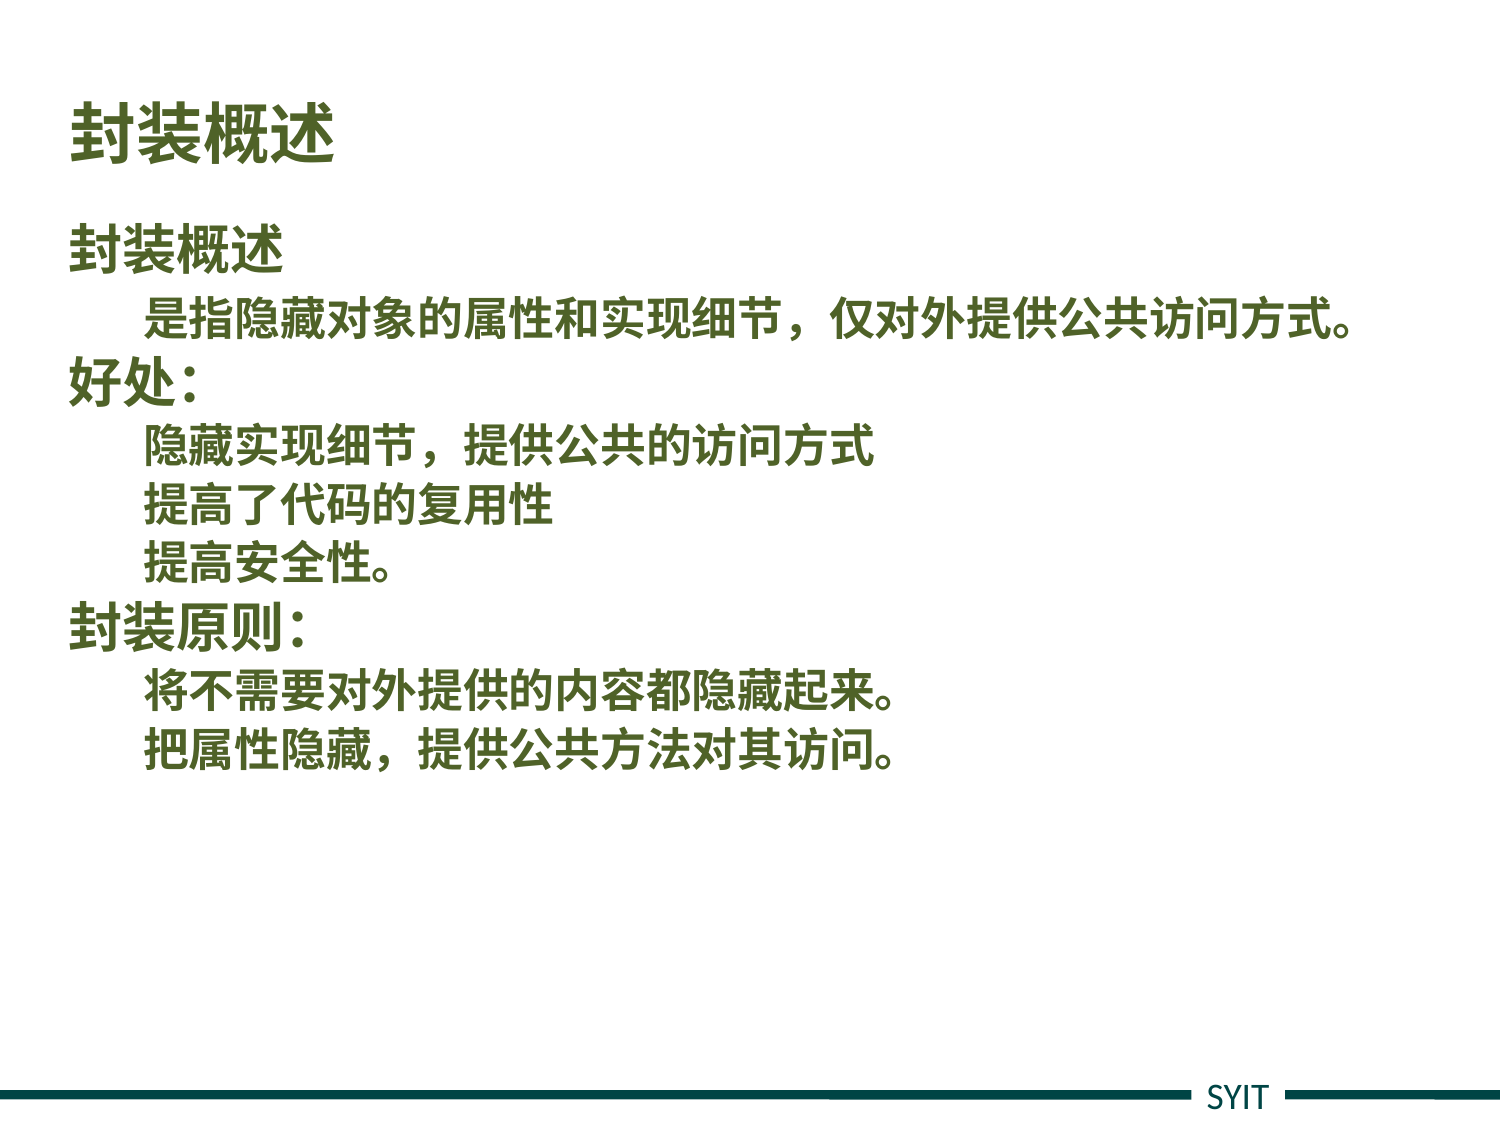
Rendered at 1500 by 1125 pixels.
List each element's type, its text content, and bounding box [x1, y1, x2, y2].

title 封装概述 [54, 59, 1042, 205]
subtitle 封装概述 是指隐藏对象的属性和实现细节，仅对外提供公共访问方式。 好处： 隐藏实现细节，提供公共的访问方式 提高了代码的复用性 提高安全性。 封装原则： 将不需要对外提供的内容都隐藏起来。 把属性隐藏，提供公共方法对其访问。 [53, 208, 1430, 1035]
text_box SYIT [1191, 1064, 1285, 1124]
